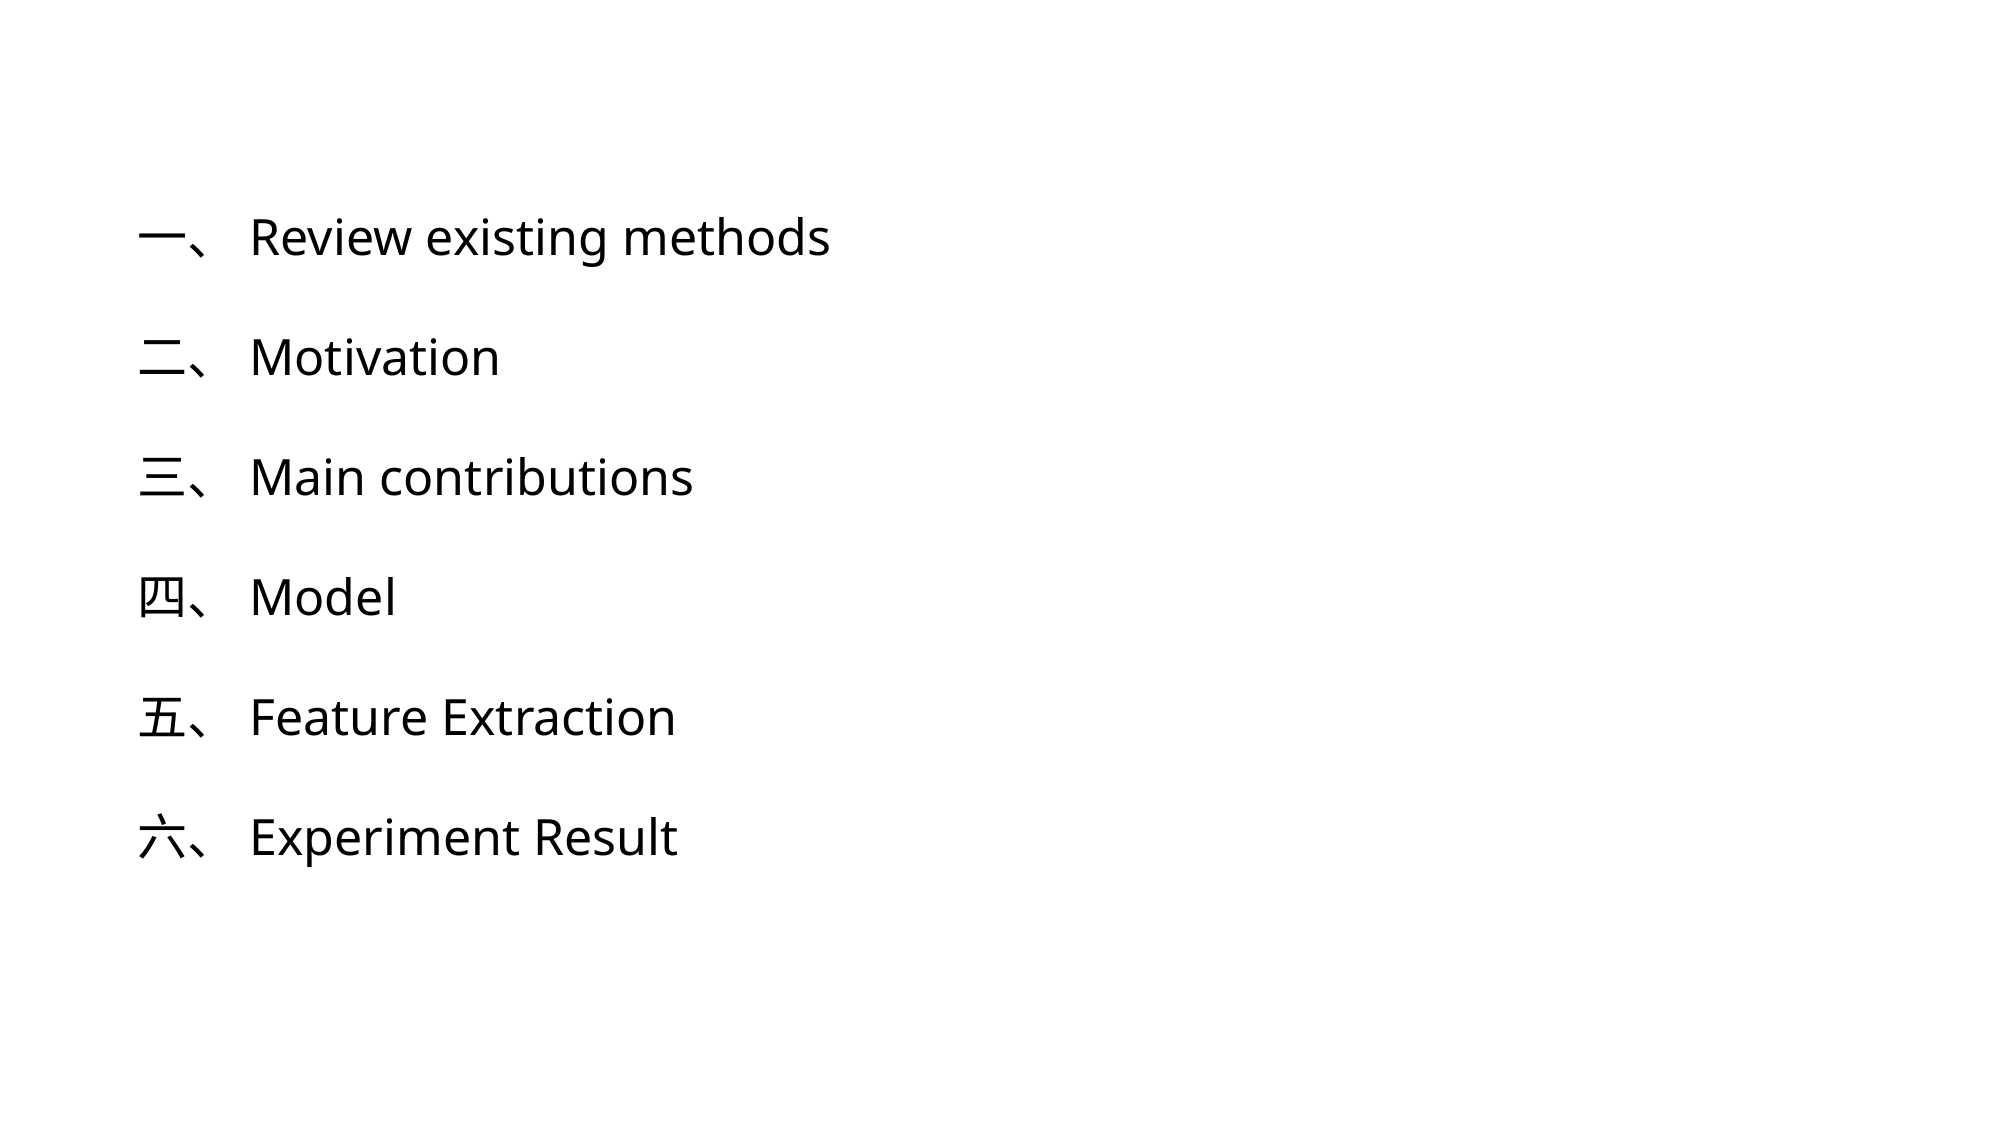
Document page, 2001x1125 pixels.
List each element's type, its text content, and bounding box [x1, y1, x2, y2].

list 一、Review existing methods 二、Motivation 三、Main contributions 四、Model 五、Feature Extraction 六、Experiment Result [137, 205, 1863, 920]
